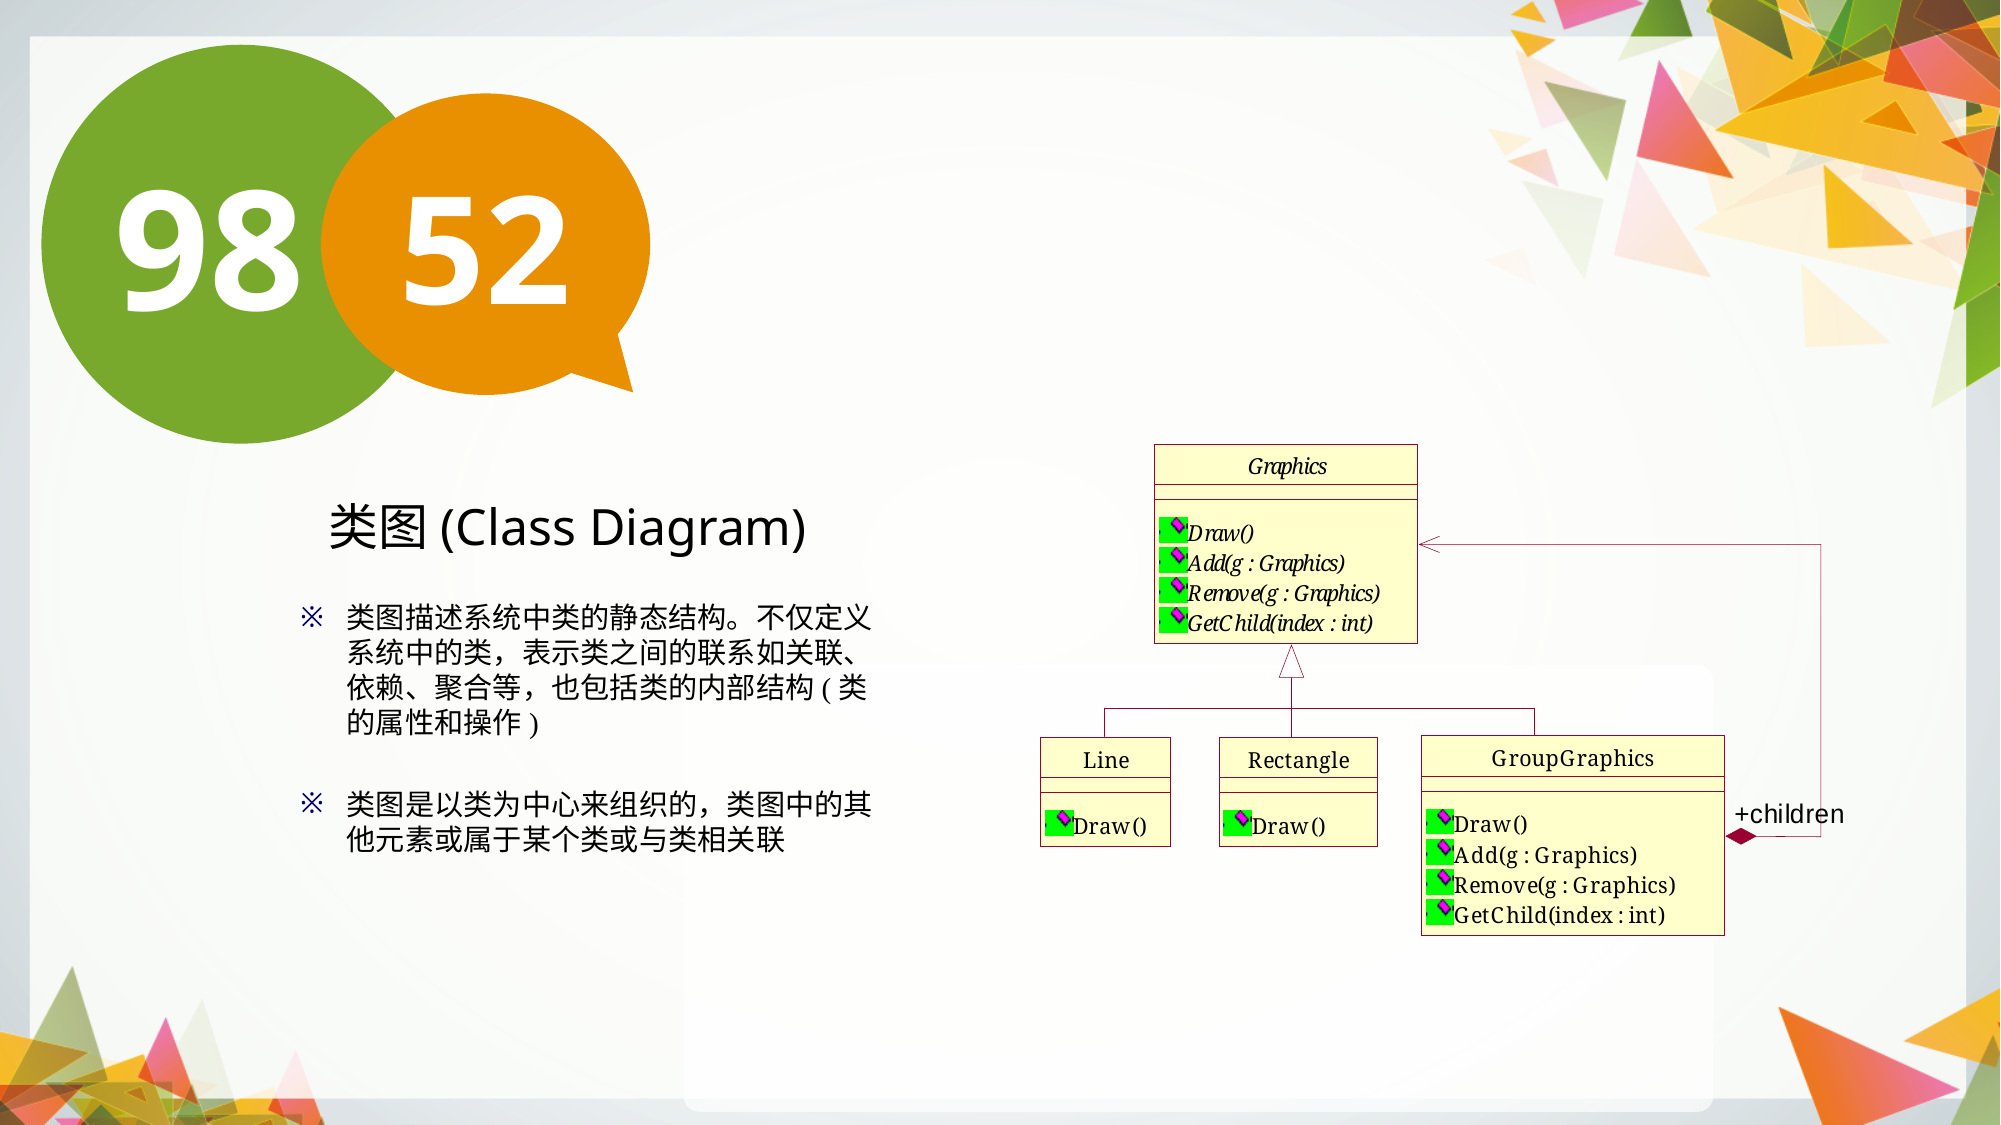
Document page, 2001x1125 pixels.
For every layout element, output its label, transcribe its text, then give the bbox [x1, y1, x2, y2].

text_box 98 [99, 146, 358, 342]
text_box [319, 92, 652, 396]
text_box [999, 419, 1889, 979]
text_box [683, 664, 1714, 1112]
text_box 52 [369, 147, 603, 342]
picture [0, 0, 2000, 1125]
text_box 类图(Class Diagram) [321, 468, 830, 583]
text_box [40, 43, 396, 445]
text_box 类图描述系统中类的静态结构。不仅定义系统中的类，表示类之间的联系如关联、依赖、聚合等，也包括类的内部结构(类的属性和操作) 类图是以类为中心来组织的，类图中的其他元素或属于某个类或与类相关联 [299, 599, 875, 775]
